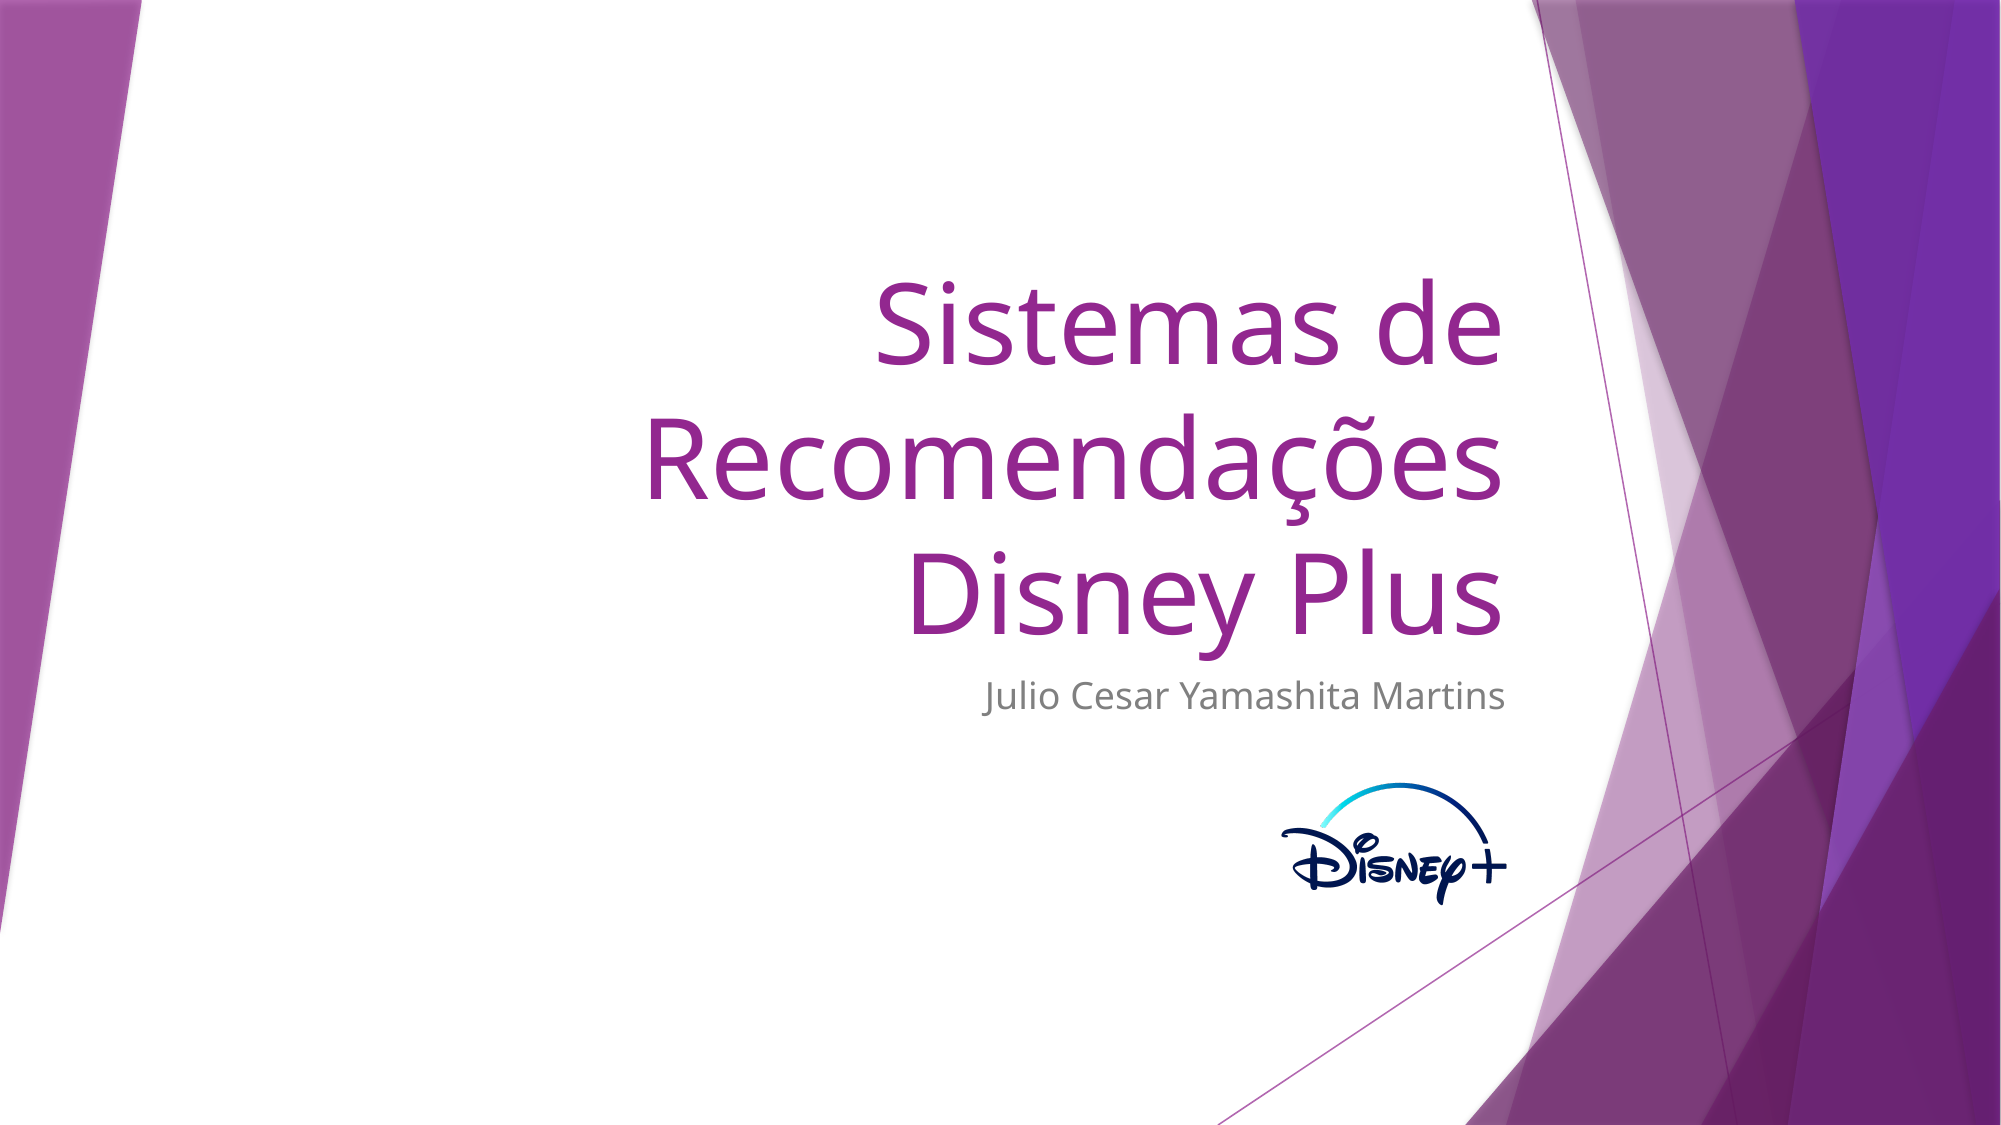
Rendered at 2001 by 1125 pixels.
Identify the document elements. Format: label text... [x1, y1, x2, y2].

title Sistemas de Recomendações Disney Plus [247, 394, 1522, 664]
subtitle Julio Cesar Yamashita Martins [247, 664, 1522, 845]
picture [1265, 716, 1522, 973]
